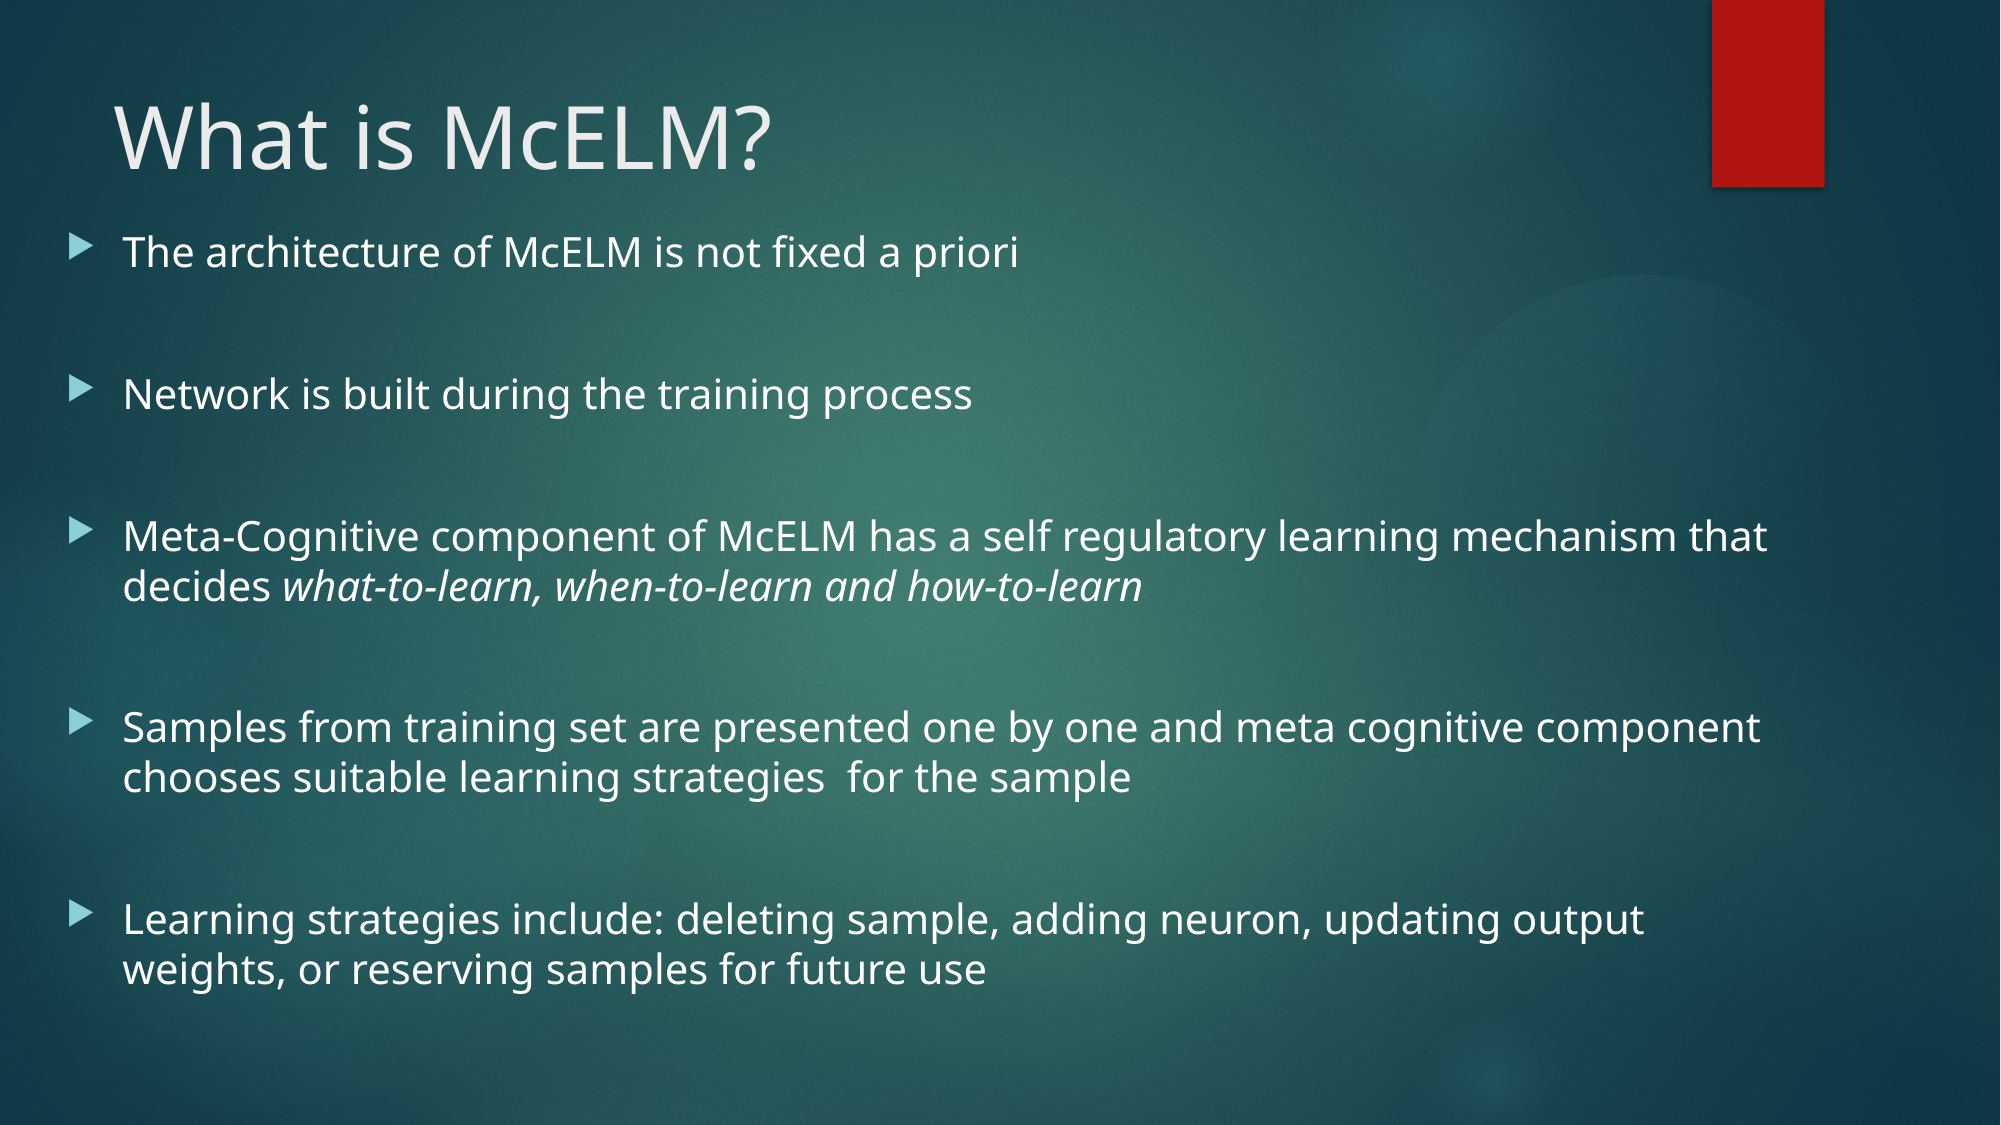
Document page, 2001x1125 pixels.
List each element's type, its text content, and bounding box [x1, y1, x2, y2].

picture [0, 0, 2001, 1125]
list The architecture of McELM is not fixed a priori Network is built during the training process Meta-Cognitive component of McELM has a self regulatory learning mechanism that decides what-to-learn, when-to-learn and how-to-learn Samples from training set are presented one by one and meta cognitive component chooses suitable learning strategies for the sample Learning strategies include: deleting sample, adding neuron, updating output weights, or reserving samples for future use [57, 217, 1819, 1089]
title What is McELM? [105, 73, 1650, 217]
